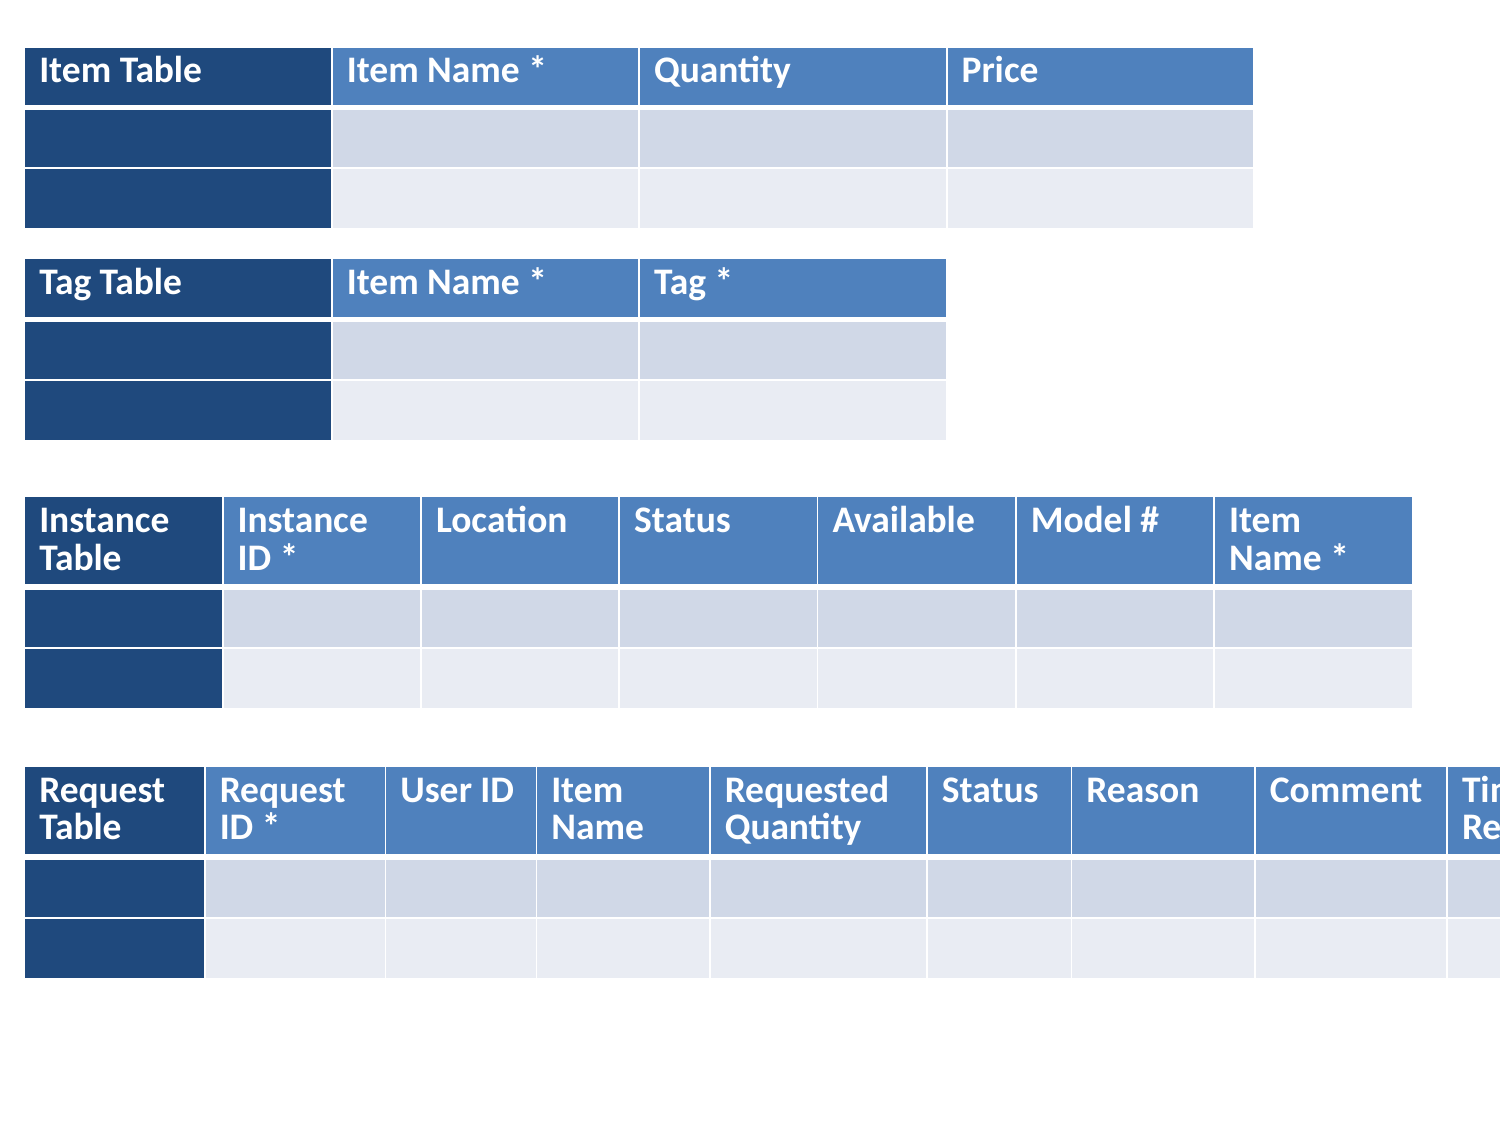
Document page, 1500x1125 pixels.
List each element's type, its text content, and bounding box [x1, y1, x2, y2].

table_cell [1256, 919, 1446, 978]
table_header Request Table [25, 767, 204, 854]
table_header Status [928, 767, 1071, 854]
table_cell [25, 322, 331, 379]
table_cell [1017, 649, 1213, 708]
table_header Reason [1072, 767, 1254, 854]
table_header Requested Quantity [711, 767, 926, 854]
table_cell [206, 860, 385, 917]
table_cell [25, 649, 222, 708]
table_cell [537, 860, 709, 917]
table_header Comment [1256, 767, 1446, 854]
table_header Request ID * [206, 767, 385, 854]
table_cell [386, 919, 536, 978]
table_header Price [948, 48, 1253, 105]
table_header Tag * [640, 259, 946, 317]
table_cell [640, 322, 946, 379]
table_cell [640, 110, 946, 167]
table_cell [1017, 590, 1213, 647]
table_cell [818, 590, 1015, 647]
table_cell [25, 381, 331, 440]
table_cell [711, 860, 926, 917]
table_cell [25, 169, 331, 228]
table_cell [1072, 919, 1254, 978]
table_cell [640, 381, 946, 440]
table_header Instance ID * [224, 497, 420, 584]
table_cell [1448, 919, 1500, 978]
table_cell [1256, 860, 1446, 917]
table_header Model # [1017, 497, 1213, 584]
table_header Time Requested [1448, 767, 1500, 854]
table_cell [333, 322, 638, 379]
table_cell [422, 590, 618, 647]
table_cell [948, 110, 1253, 167]
table_cell [206, 919, 385, 978]
table_cell [537, 919, 709, 978]
table_header Item Name * [333, 259, 638, 317]
table_header Item Table [25, 48, 331, 105]
table_cell [25, 860, 204, 917]
table_cell [333, 110, 638, 167]
table_cell [640, 169, 946, 228]
table_header Item Name * [333, 48, 638, 105]
table_cell [620, 649, 817, 708]
table_cell [818, 649, 1015, 708]
table_header Status [620, 497, 817, 584]
table_header User ID [386, 767, 536, 854]
table_header Item Name [537, 767, 709, 854]
table_cell [224, 590, 420, 647]
table_cell [1448, 860, 1500, 917]
table_cell [25, 919, 204, 978]
table_cell [333, 381, 638, 440]
table_cell [422, 649, 618, 708]
table_cell [948, 169, 1253, 228]
table_cell [333, 169, 638, 228]
table_cell [25, 110, 331, 167]
table_header Item Name * [1215, 497, 1412, 584]
table_cell [224, 649, 420, 708]
table_cell [1072, 860, 1254, 917]
table_cell [1215, 649, 1412, 708]
table_header Location [422, 497, 618, 584]
table_header Quantity [640, 48, 946, 105]
table_header Tag Table [25, 259, 331, 317]
table_cell [386, 860, 536, 917]
table_cell [711, 919, 926, 978]
table_header Available [818, 497, 1015, 584]
table_cell [928, 860, 1071, 917]
table_cell [1215, 590, 1412, 647]
table_cell [928, 919, 1071, 978]
table_cell [620, 590, 817, 647]
table_header Instance Table [25, 497, 222, 584]
table_cell [25, 590, 222, 647]
